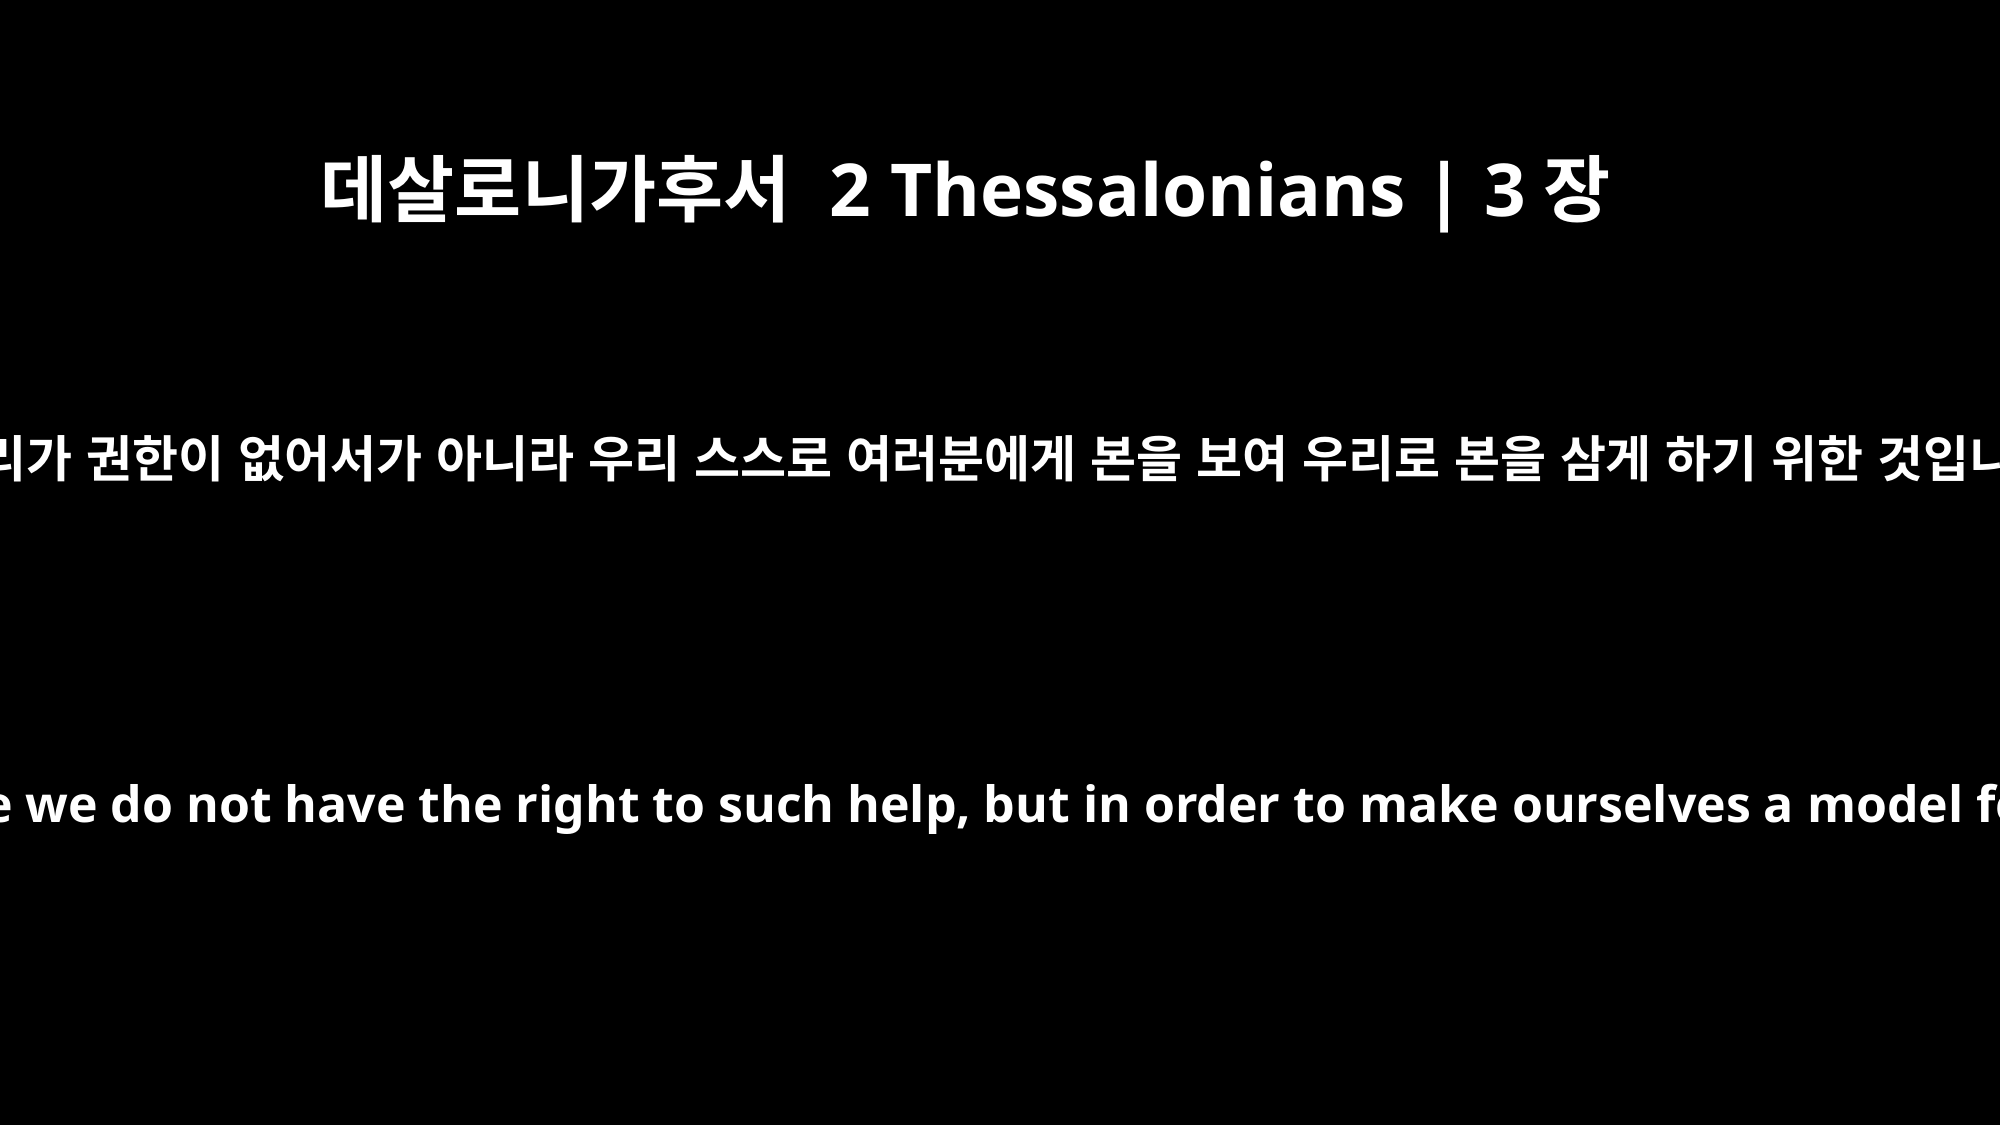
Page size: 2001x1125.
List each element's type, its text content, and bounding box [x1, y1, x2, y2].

text_box We did this, not because we do not have the right to such help, but in order to make ourselves a model for you to follow. [0, 764, 2000, 840]
text_box 9 이는 우리가 권한이 없어서가 아니라 우리 스스로 여러분에게 본을 보여 우리로 본을 삼게 하기 위한 것입니다. [0, 359, 2000, 495]
text_box 데살로니가후서 2 Thessalonians | 3장 [305, 136, 1626, 239]
